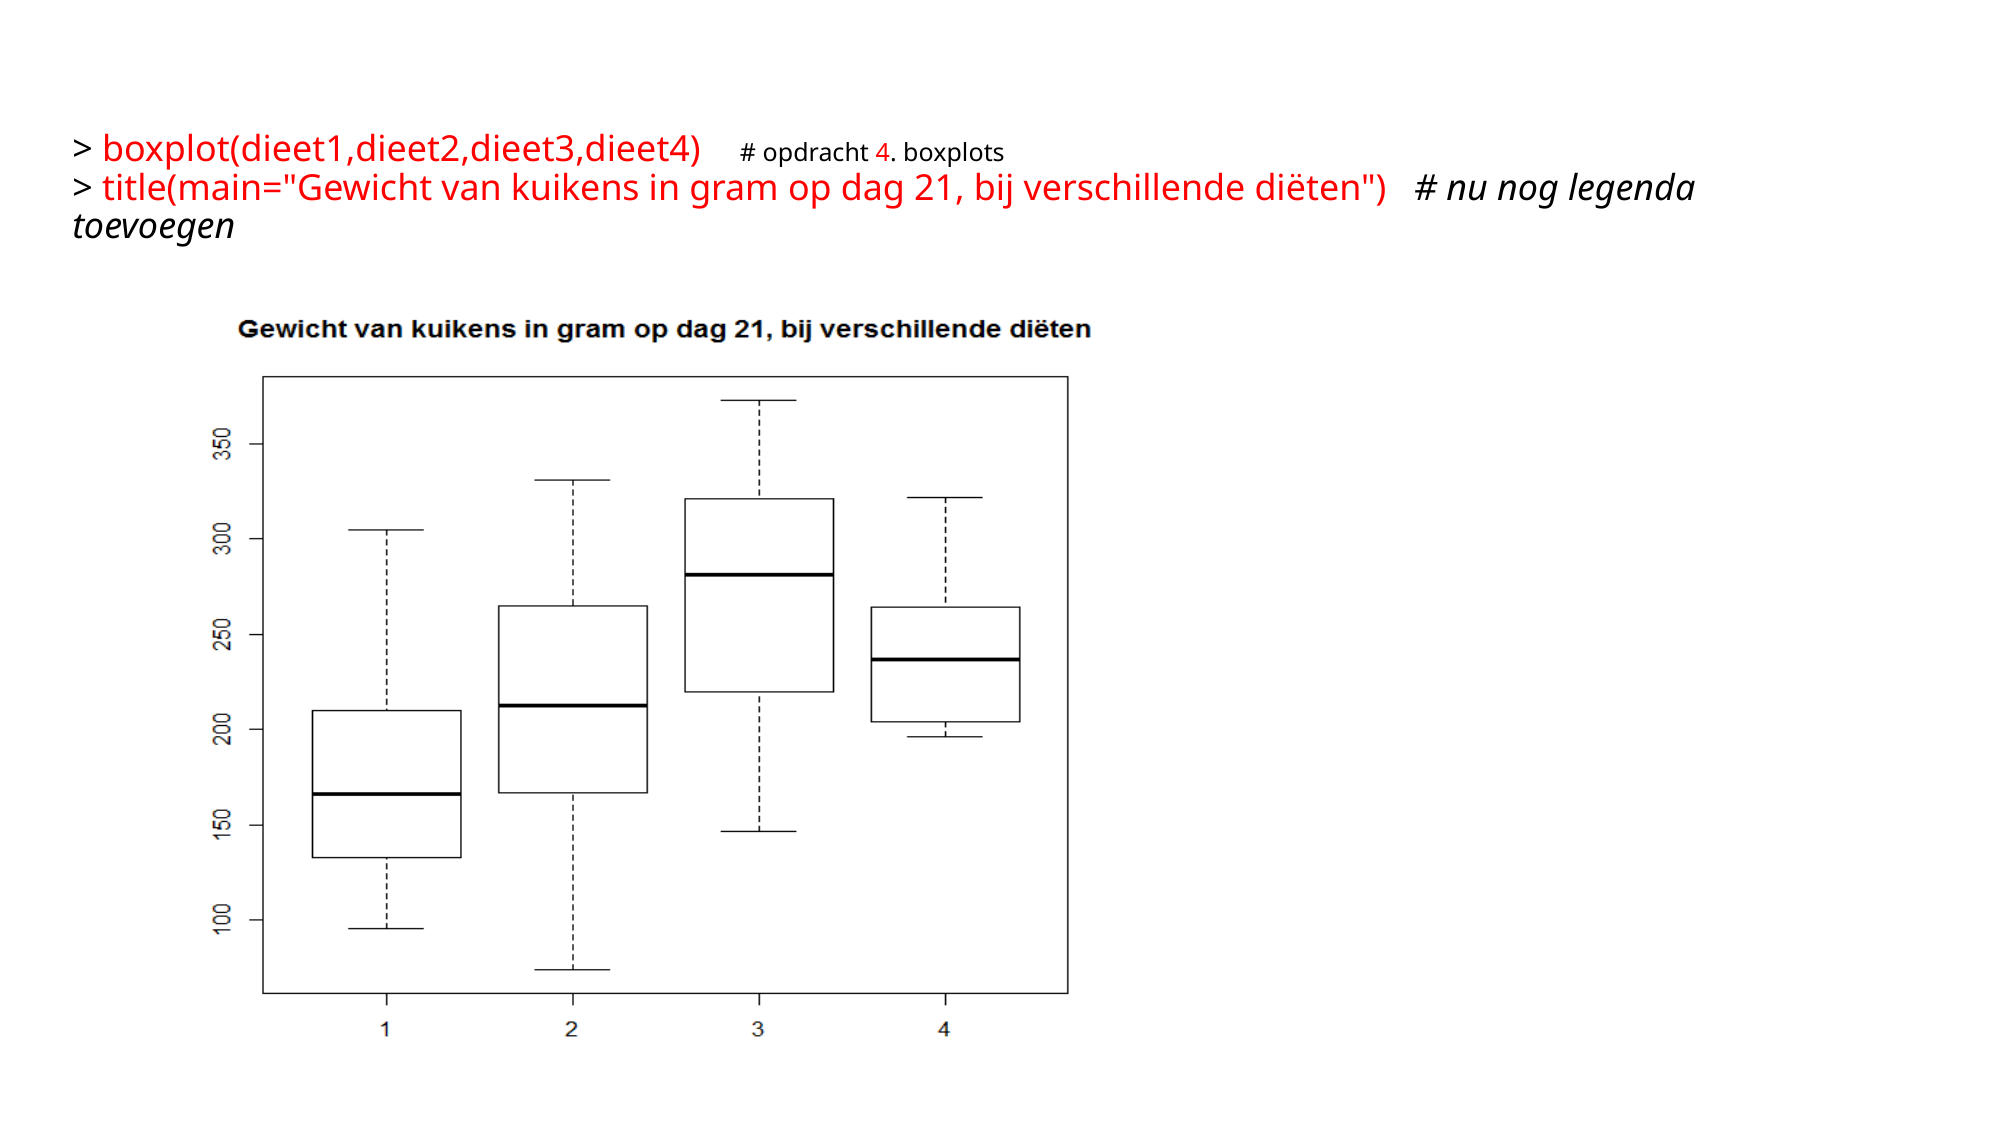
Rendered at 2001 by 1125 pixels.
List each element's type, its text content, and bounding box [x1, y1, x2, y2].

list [149, 279, 1127, 1115]
title > boxplot(dieet1,dieet2,dieet3,dieet4) # opdracht 4. boxplots > title(main="Gewicht van kuikens in gram op dag 21, bij verschillende diëten") # nu nog legenda toevoegen [57, 123, 1783, 341]
